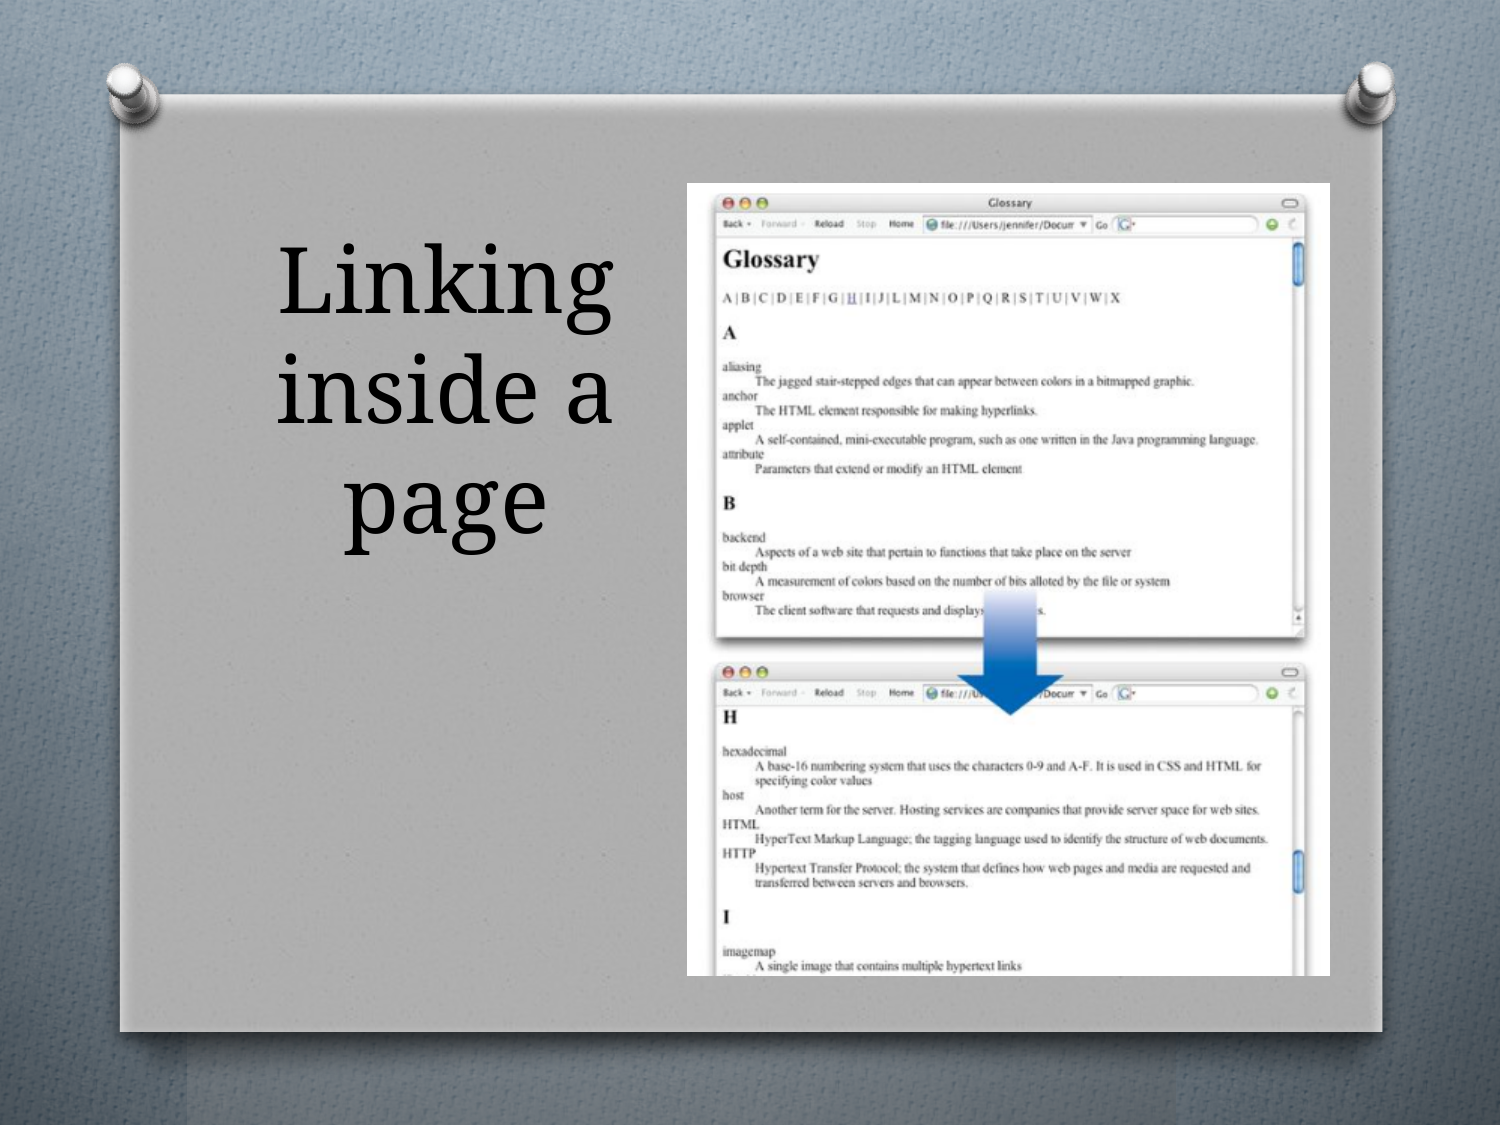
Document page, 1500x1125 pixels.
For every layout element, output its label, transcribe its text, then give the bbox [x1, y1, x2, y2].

title Linking inside a page [179, 134, 713, 641]
picture [1317, 35, 1439, 156]
picture [686, 183, 1331, 976]
picture [75, 29, 198, 153]
